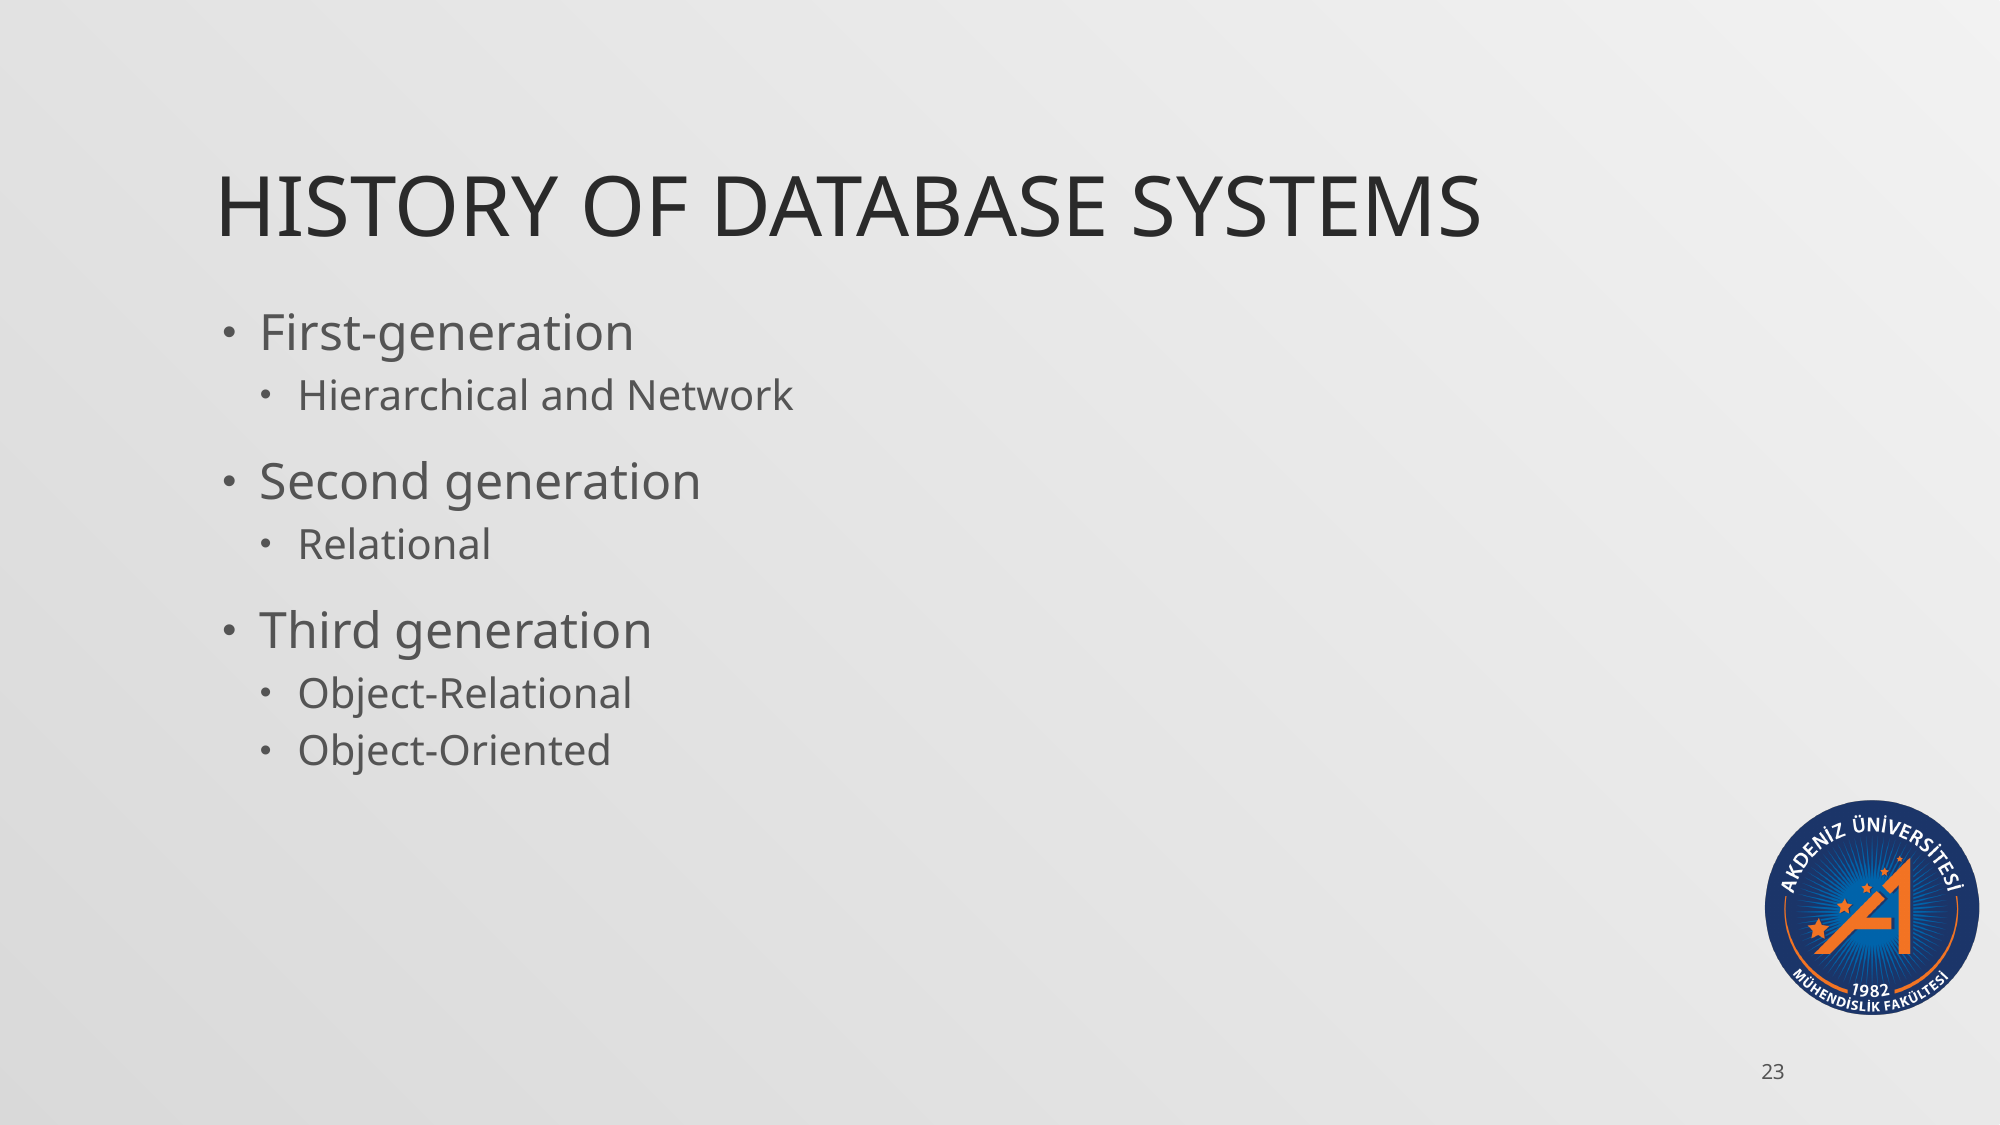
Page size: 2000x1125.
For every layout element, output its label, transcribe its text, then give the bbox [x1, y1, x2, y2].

title History of Database Systems [199, 45, 1800, 263]
slide_number 23 [1612, 1057, 1800, 1088]
picture [1744, 779, 2000, 1036]
list First-generation Hierarchical and Network Second generation Relational Third generation Object-Relational Object-Oriented [199, 299, 1800, 1013]
